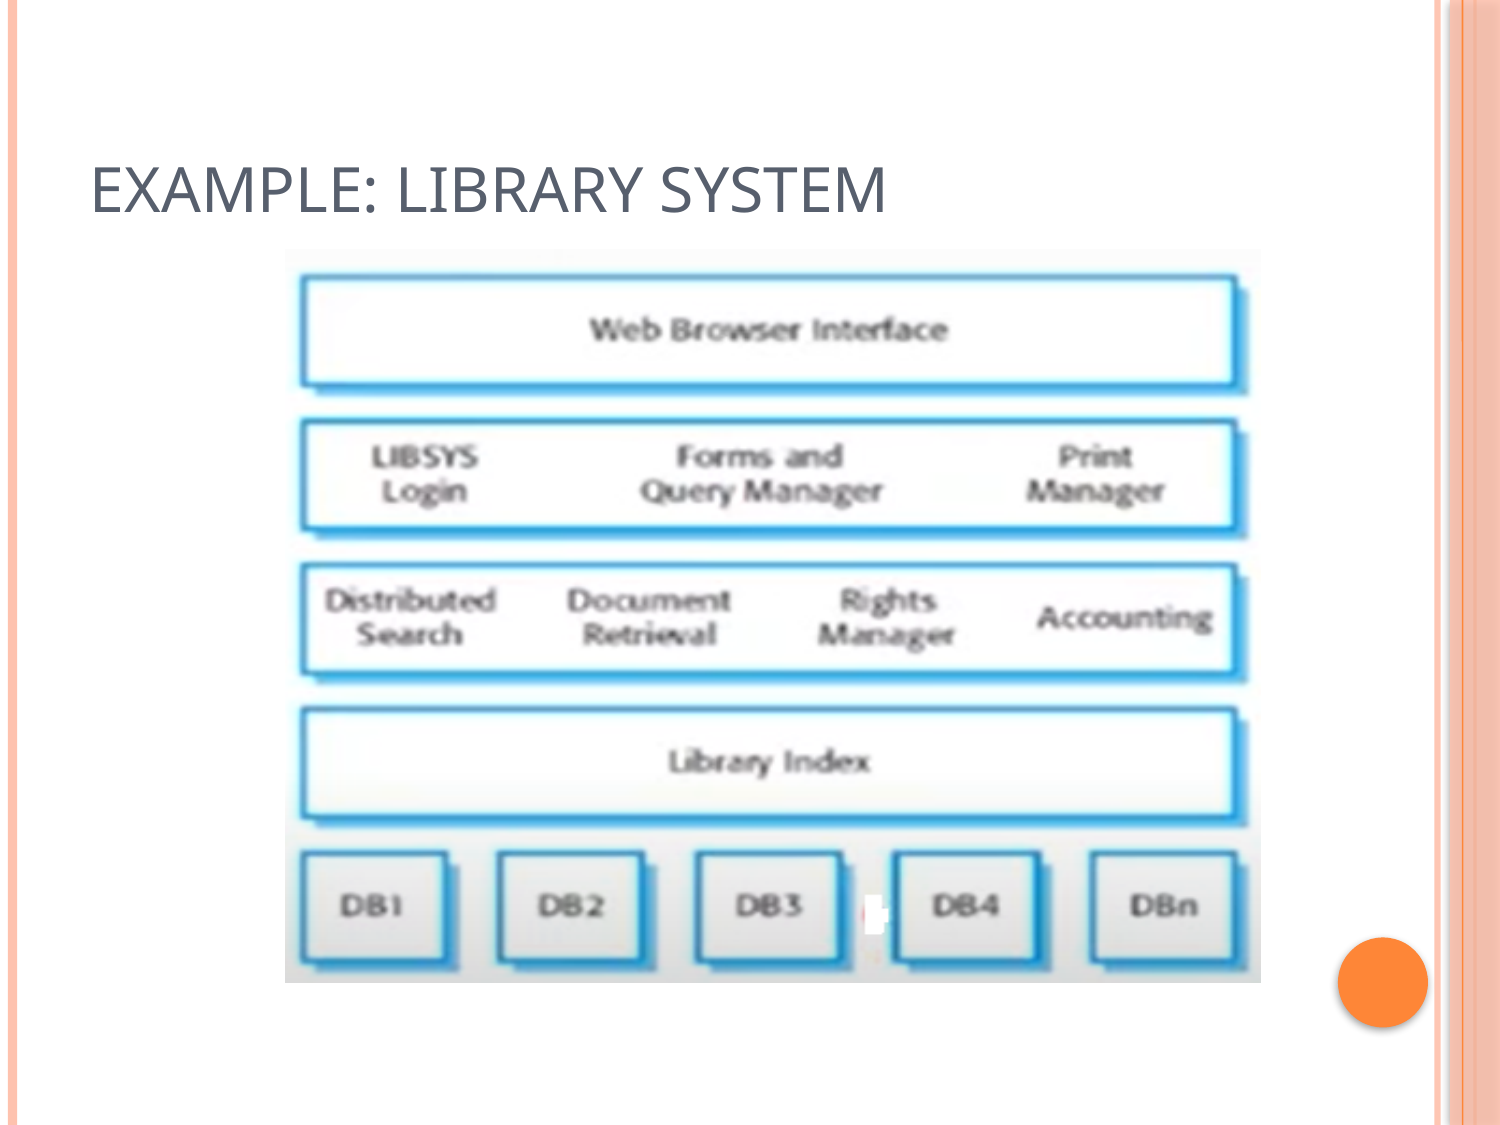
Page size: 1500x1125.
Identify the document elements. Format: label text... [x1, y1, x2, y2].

title Example: Library system [75, 45, 1300, 233]
picture [285, 249, 1262, 984]
